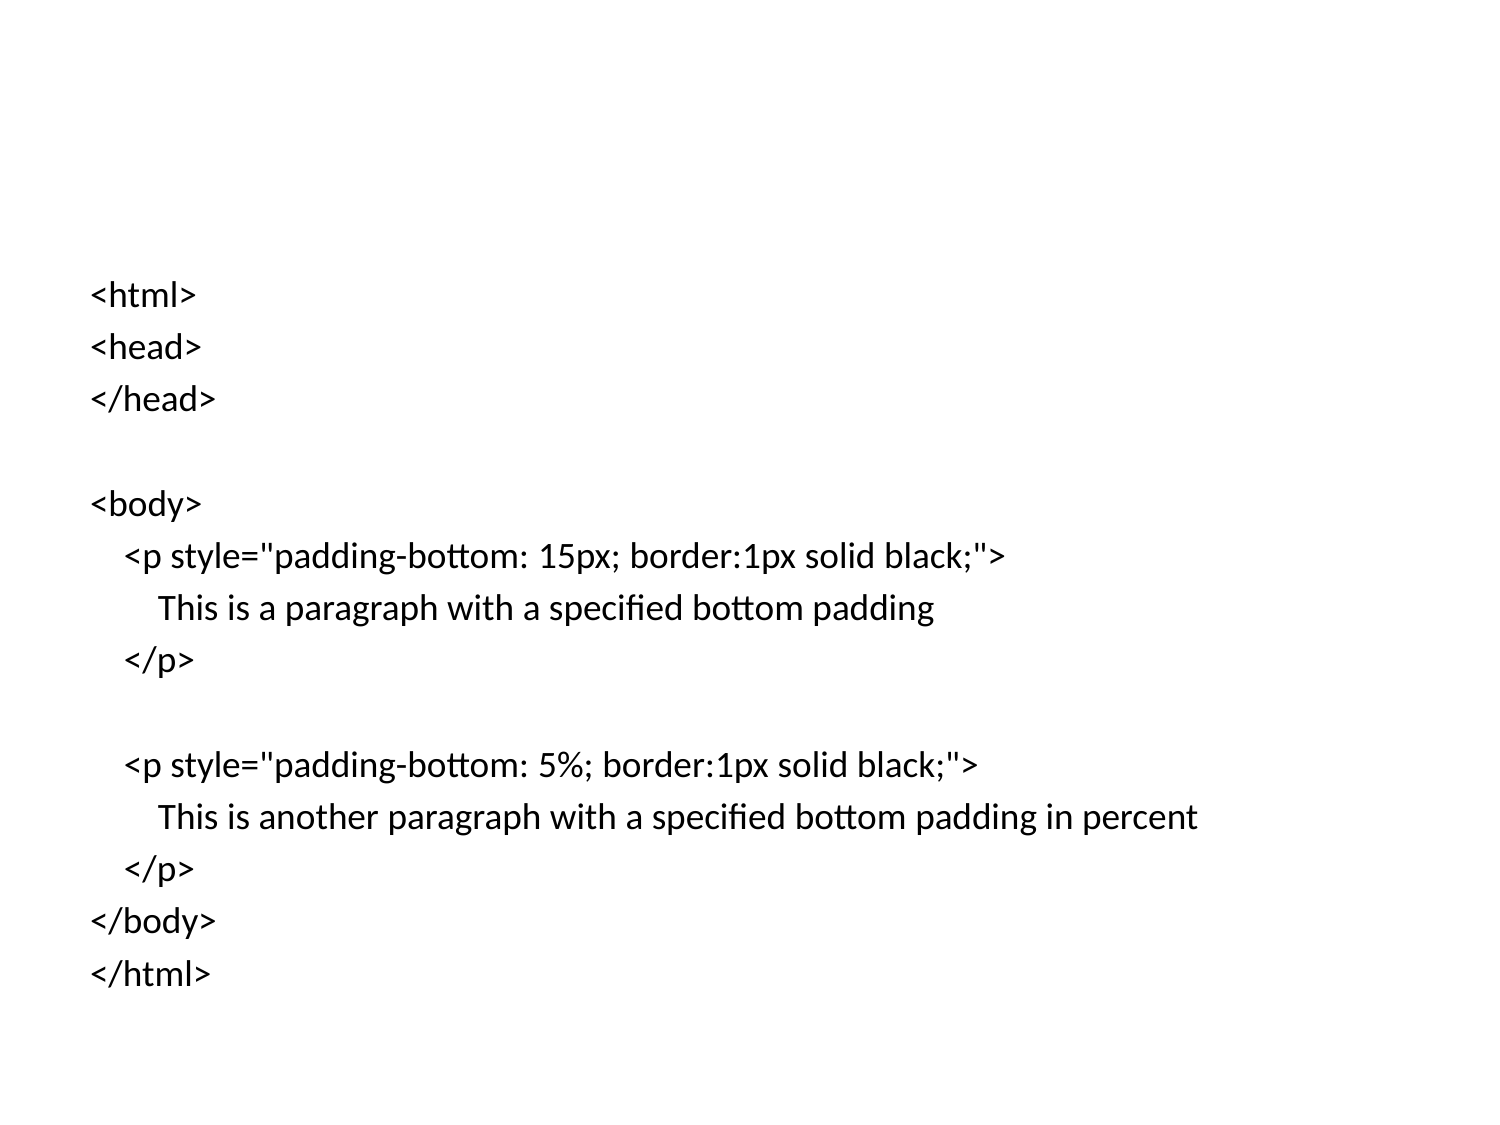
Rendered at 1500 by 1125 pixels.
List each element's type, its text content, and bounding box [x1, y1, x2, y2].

list <html> <head> </head> <body> <p style="padding-bottom: 15px; border:1px solid black;"> This is a paragraph with a specified bottom padding </p> <p style="padding-bottom: 5%; border:1px solid black;"> This is another paragraph with a specified bottom padding in percent </p> </body> </html> [75, 262, 1425, 1005]
